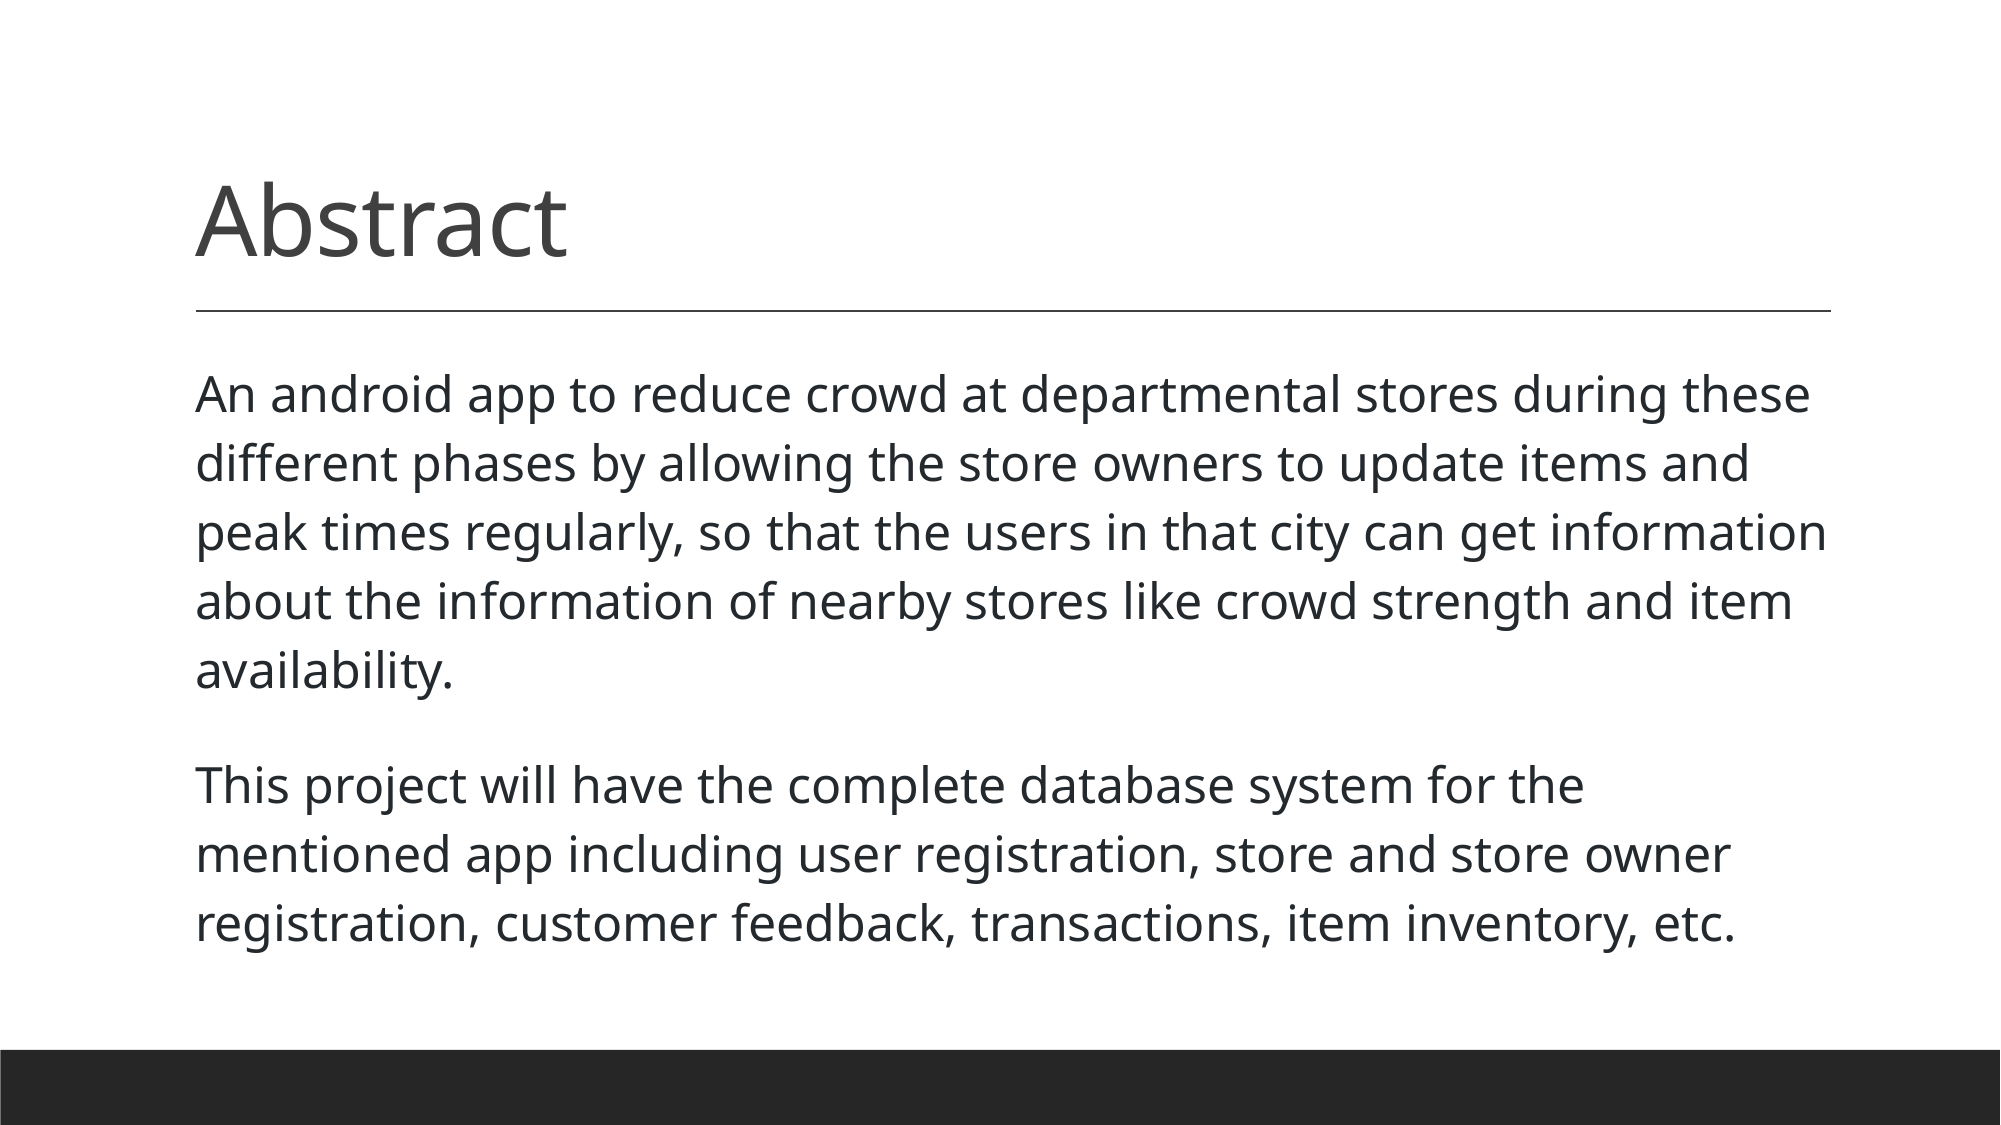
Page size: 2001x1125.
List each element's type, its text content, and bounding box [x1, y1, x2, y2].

title Abstract [180, 47, 1830, 285]
list An android app to reduce crowd at departmental stores during these different phases by allowing the store owners to update items and peak times regularly, so that the users in that city can get information about the information of nearby stores like crowd strength and item availability. This project will have the complete database system for the mentioned app including user registration, store and store owner registration, customer feedback, transactions, item inventory, etc. [180, 345, 1830, 963]
